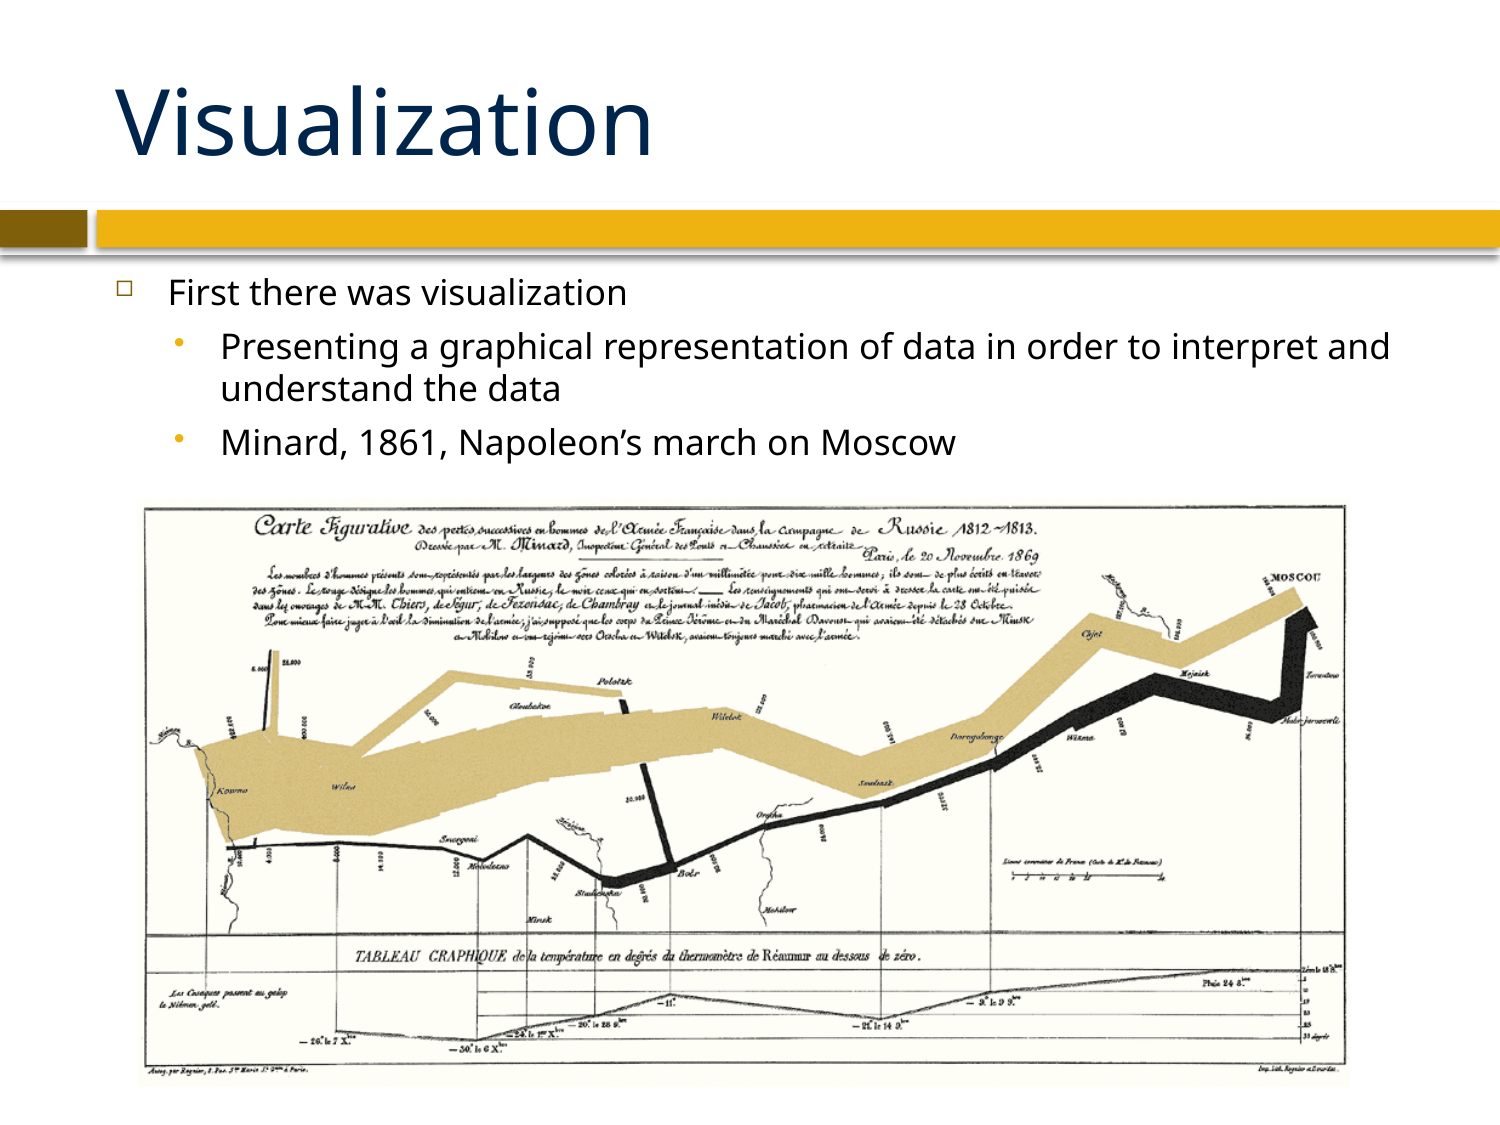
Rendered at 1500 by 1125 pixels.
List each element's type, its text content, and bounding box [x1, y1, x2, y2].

list First there was visualization Presenting a graphical representation of data in order to interpret and understand the data Minard, 1861, Napoleon’s march on Moscow [100, 262, 1438, 1000]
picture [137, 499, 1351, 1088]
title Visualization [100, 37, 1438, 200]
